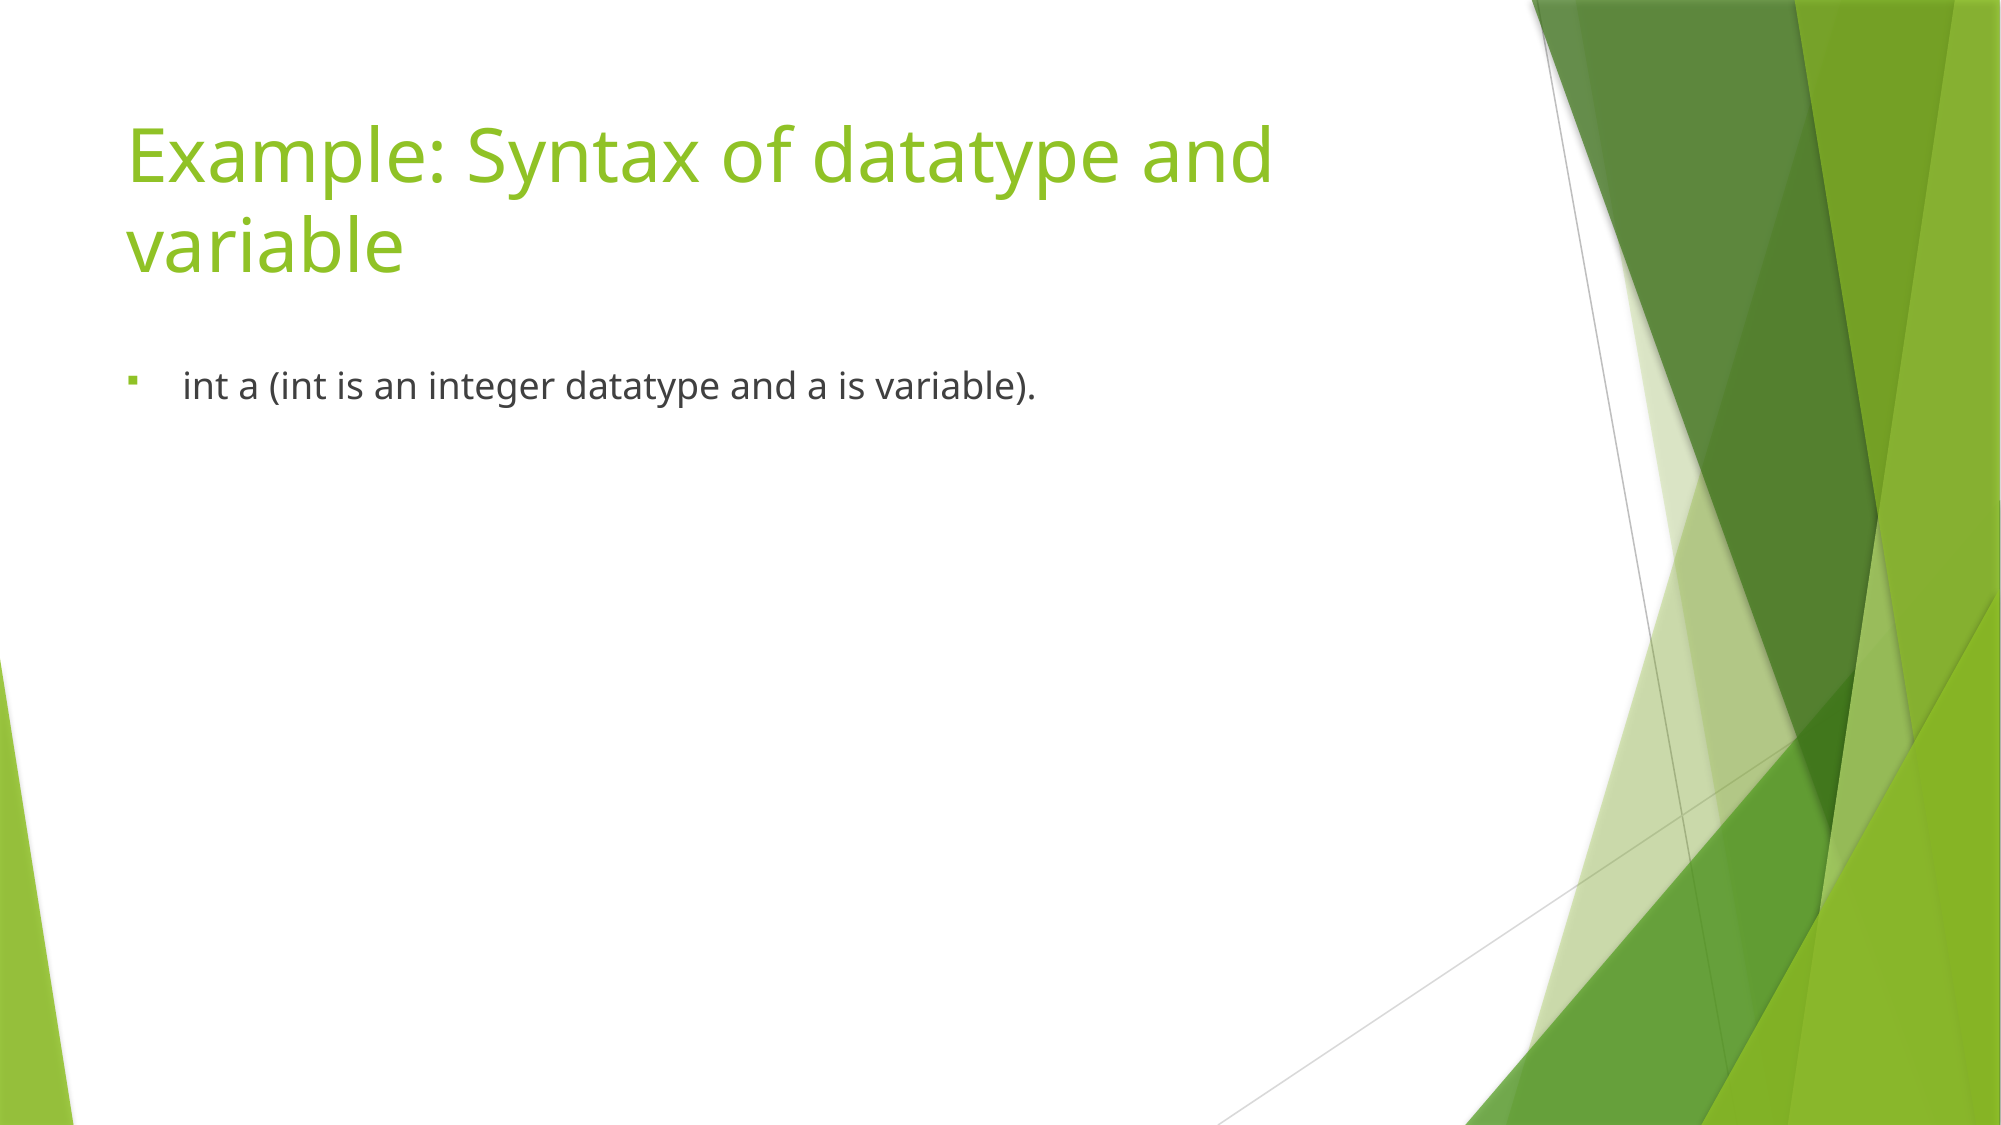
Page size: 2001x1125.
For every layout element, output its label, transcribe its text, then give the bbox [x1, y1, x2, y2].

list int a (int is an integer datatype and a is variable). [111, 354, 1522, 992]
title Example: Syntax of datatype and variable [111, 99, 1522, 317]
